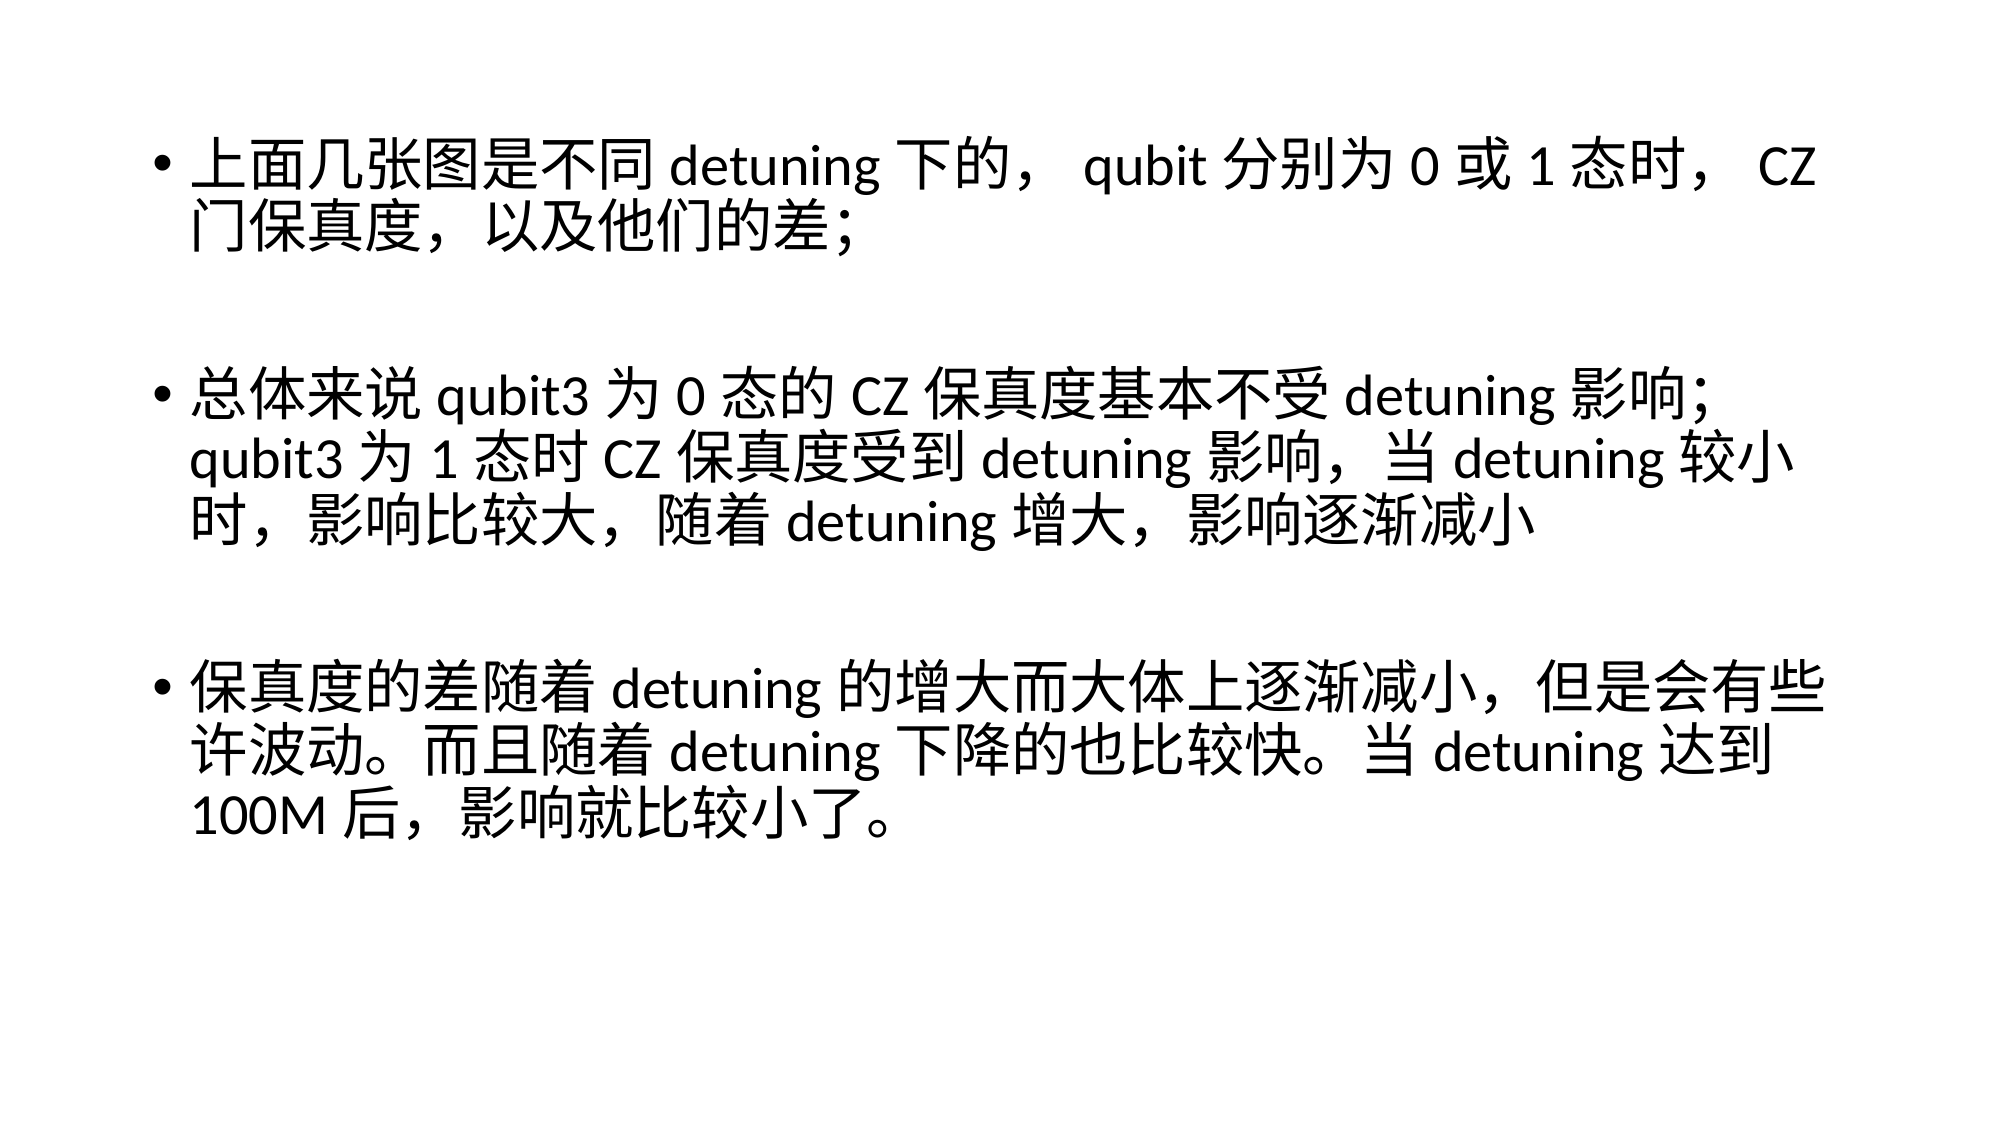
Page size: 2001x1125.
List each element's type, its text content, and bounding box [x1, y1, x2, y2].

list 上面几张图是不同detuning下的，qubit分别为0或1态时，CZ门保真度，以及他们的差； 总体来说qubit3为0态的CZ保真度基本不受detuning影响；qubit3为1态时CZ保真度受到detuning影响，当detuning较小时，影响比较大，随着detuning增大，影响逐渐减小 保真度的差随着detuning的增大而大体上逐渐减小，但是会有些许波动。而且随着detuning下降的也比较快。当detuning达到100M后，影响就比较小了。 [137, 127, 1863, 1014]
